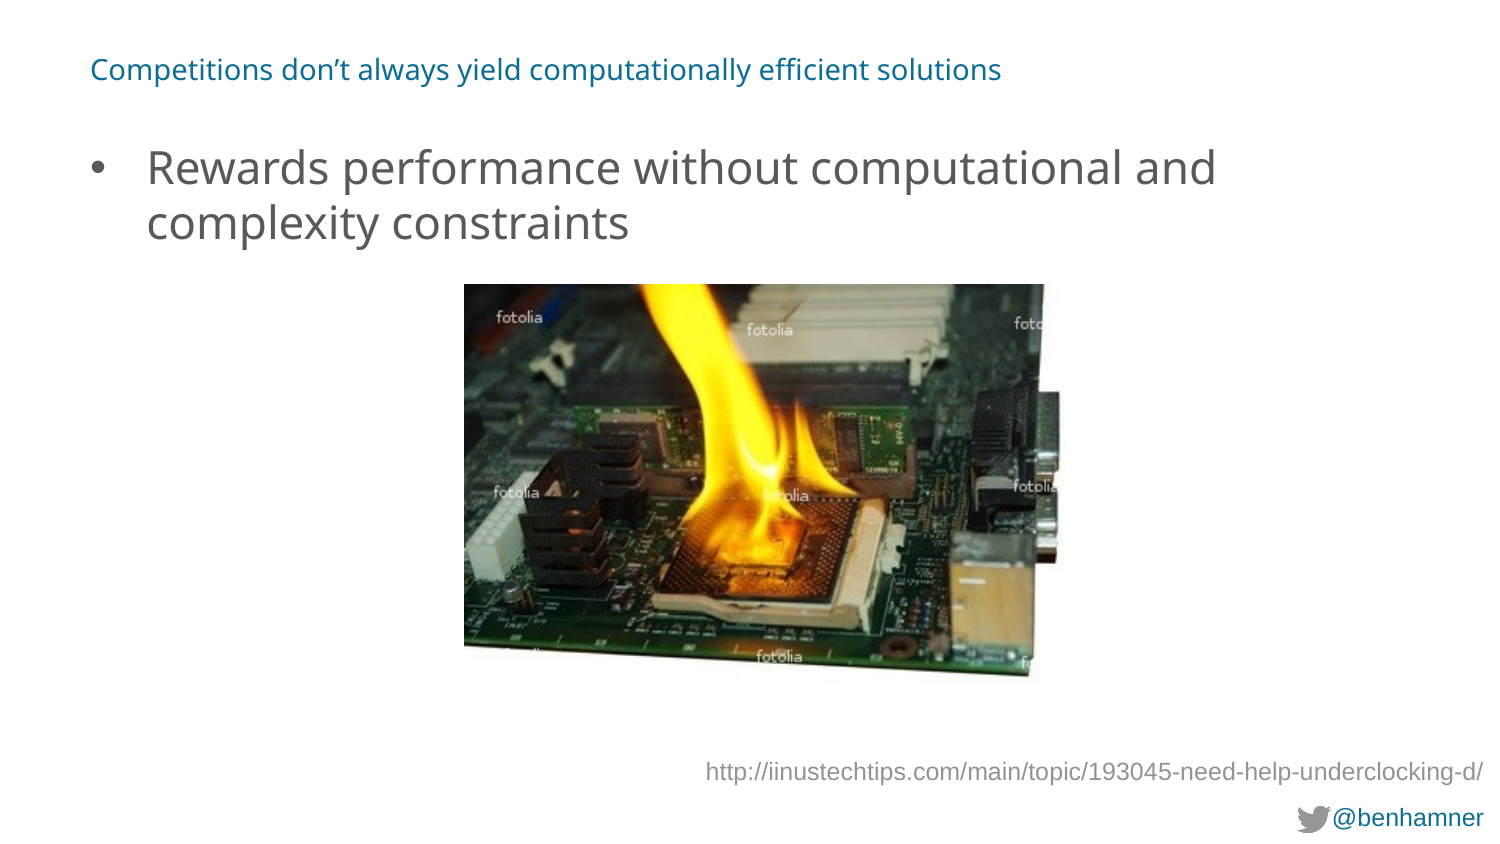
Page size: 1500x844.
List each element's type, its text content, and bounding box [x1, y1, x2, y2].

title Competitions don’t always yield computationally efficient solutions [74, 33, 1426, 104]
text_box http://iinustechtips.com/main/topic/193045-need-help-underclocking-d/ [131, 748, 1500, 794]
picture [464, 284, 1090, 704]
list Rewards performance without computational and complexity constraints [74, 131, 1426, 754]
